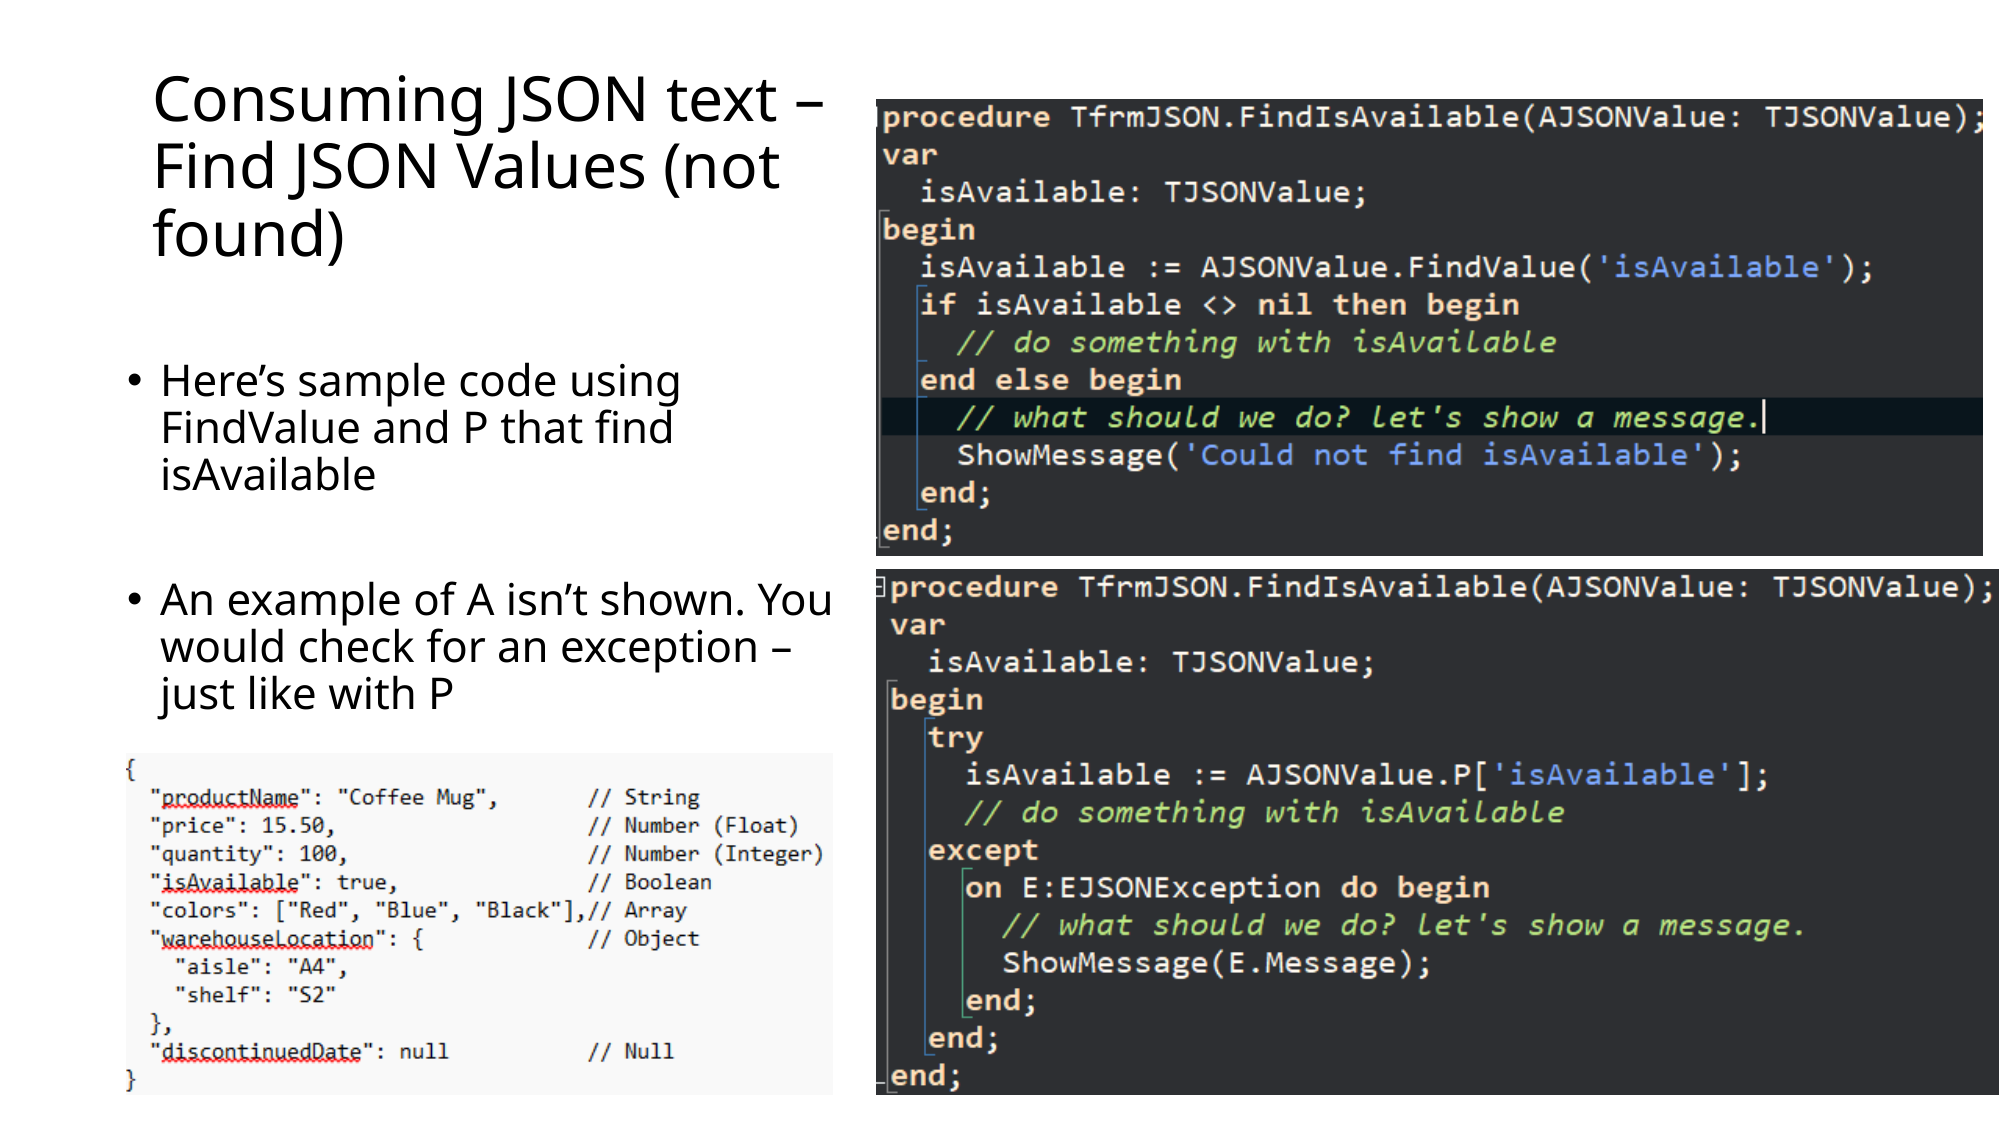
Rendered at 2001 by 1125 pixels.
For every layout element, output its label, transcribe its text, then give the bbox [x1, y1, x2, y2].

list Here’s sample code using FindValue and P that find isAvailable An example of A isn’t shown. You would check for an exception – just like with P [112, 351, 867, 728]
picture [875, 98, 1984, 557]
picture [125, 753, 834, 1095]
picture [875, 568, 1999, 1095]
title Consuming JSON text – Find JSON Values (not found) [137, 59, 857, 278]
